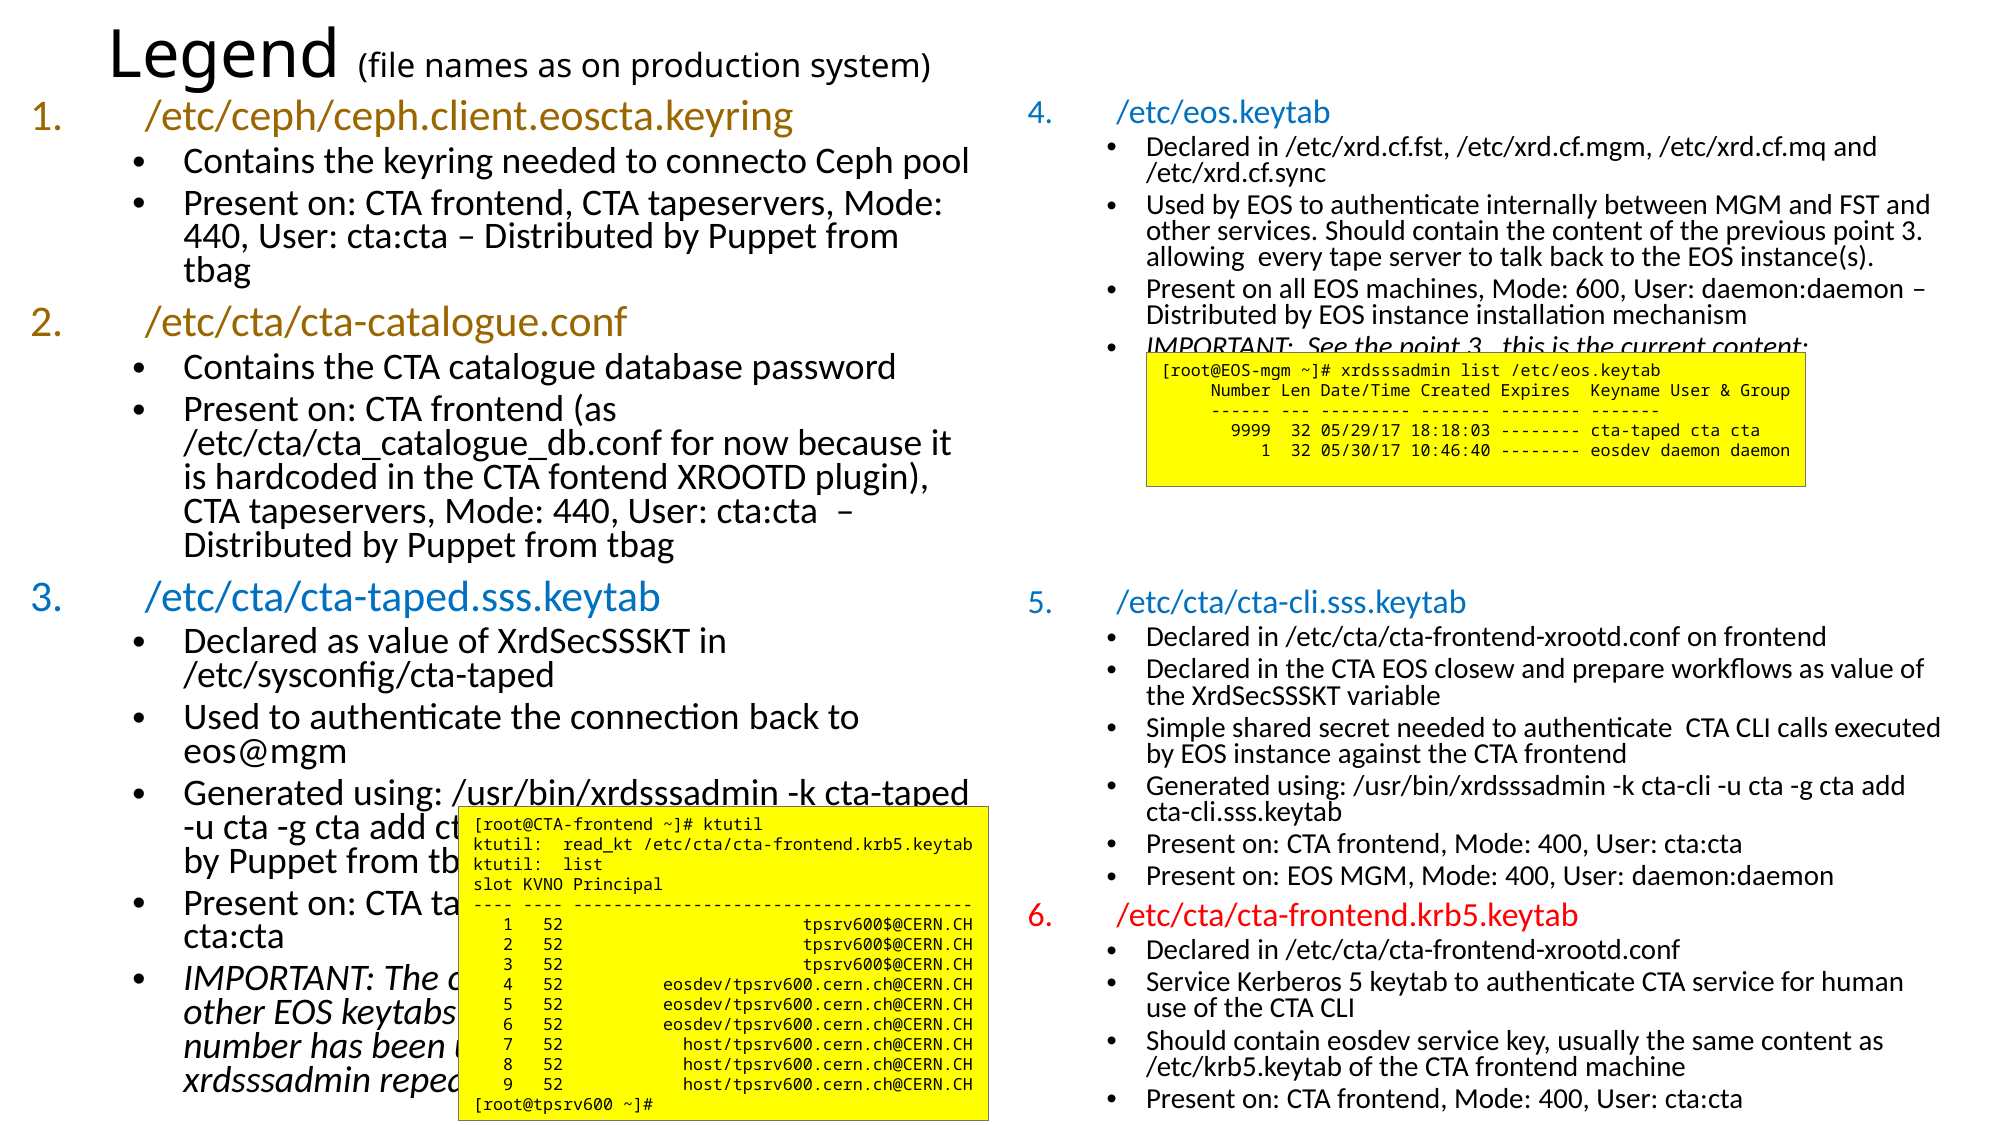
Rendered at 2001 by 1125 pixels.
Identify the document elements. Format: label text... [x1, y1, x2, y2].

text_box [root@CTA-frontend ~]# ktutil ktutil: read_kt /etc/cta/cta-frontend.krb5.keytab ktutil: list slot KVNO Principal ---- ---- ---------------------------------------- 1 52 tpsrv600$@CERN.CH 2 52 tpsrv600$@CERN.CH 3 52 tpsrv600$@CERN.CH 4 52 eosdev/tpsrv600.cern.ch@CERN.CH 5 52 eosdev/tpsrv600.cern.ch@CERN.CH 6 52 eosdev/tpsrv600.cern.ch@CERN.CH 7 52 host/tpsrv600.cern.ch@CERN.CH 8 52 host/tpsrv600.cern.ch@CERN.CH 9 52 host/tpsrv600.cern.ch@CERN.CH [root@tpsrv600 ~]# [458, 806, 989, 1121]
list /etc/ceph/ceph.client.eoscta.keyring Contains the keyring needed to connecto Ceph pool Present on: CTA frontend, CTA tapeservers, Mode: 440, User: cta:cta – Distributed by Puppet from tbag /etc/cta/cta-catalogue.conf Contains the CTA catalogue database password Present on: CTA frontend (as /etc/cta/cta_catalogue_db.conf for now because it is hardcoded in the CTA fontend XROOTD plugin), CTA tapeservers, Mode: 440, User: cta:cta – Distributed by Puppet from tbag /etc/cta/cta-taped.sss.keytab Declared as value of XrdSecSSSKT in /etc/sysconfig/cta-taped Used to authenticate the connection back to eos@mgm Generated using: /usr/bin/xrdsssadmin -k cta-taped -u cta -g cta add cta-taped.sss.keytab – Distributed by Puppet from tbag Present on: CTA tapeservers, Mode: 400, User: cta:cta IMPORTANT: The content of this file will be added to other EOS keytabs so in order not to clash, the key number has been upped to 9999 (by running xrdsssadmin repeatedly) [15, 91, 988, 1125]
title Legend (file names as on production system) [92, 4, 1818, 102]
list /etc/eos.keytab Declared in /etc/xrd.cf.fst, /etc/xrd.cf.mgm, /etc/xrd.cf.mq and /etc/xrd.cf.sync Used by EOS to authenticate internally between MGM and FST and other services. Should contain the content of the previous point 3. allowing every tape server to talk back to the EOS instance(s). Present on all EOS machines, Mode: 600, User: daemon:daemon – Distributed by EOS instance installation mechanism IMPORTANT: See the point 3., this is the current content: /etc/cta/cta-cli.sss.keytab Declared in /etc/cta/cta-frontend-xrootd.conf on frontend Declared in the CTA EOS closew and prepare workflows as value of the XrdSecSSSKT variable Simple shared secret needed to authenticate CTA CLI calls executed by EOS instance against the CTA frontend Generated using: /usr/bin/xrdsssadmin -k cta-cli -u cta -g cta add cta-cli.sss.keytab Present on: CTA frontend, Mode: 400, User: cta:cta Present on: EOS MGM, Mode: 400, User: daemon:daemon /etc/cta/cta-frontend.krb5.keytab Declared in /etc/cta/cta-frontend-xrootd.conf Service Kerberos 5 keytab to authenticate CTA service for human use of the CTA CLI Should contain eosdev service key, usually the same content as /etc/krb5.keytab of the CTA frontend machine Present on: CTA frontend, Mode: 400, User: cta:cta [1012, 91, 1970, 1125]
text_box [root@EOS-mgm ~]# xrdsssadmin list /etc/eos.keytab Number Len Date/Time Created Expires Keyname User & Group ------ --- --------- ------- -------- ------- 9999 32 05/29/17 18:18:03 -------- cta-taped cta cta 1 32 05/30/17 10:46:40 -------- eosdev daemon daemon [1146, 352, 1806, 487]
